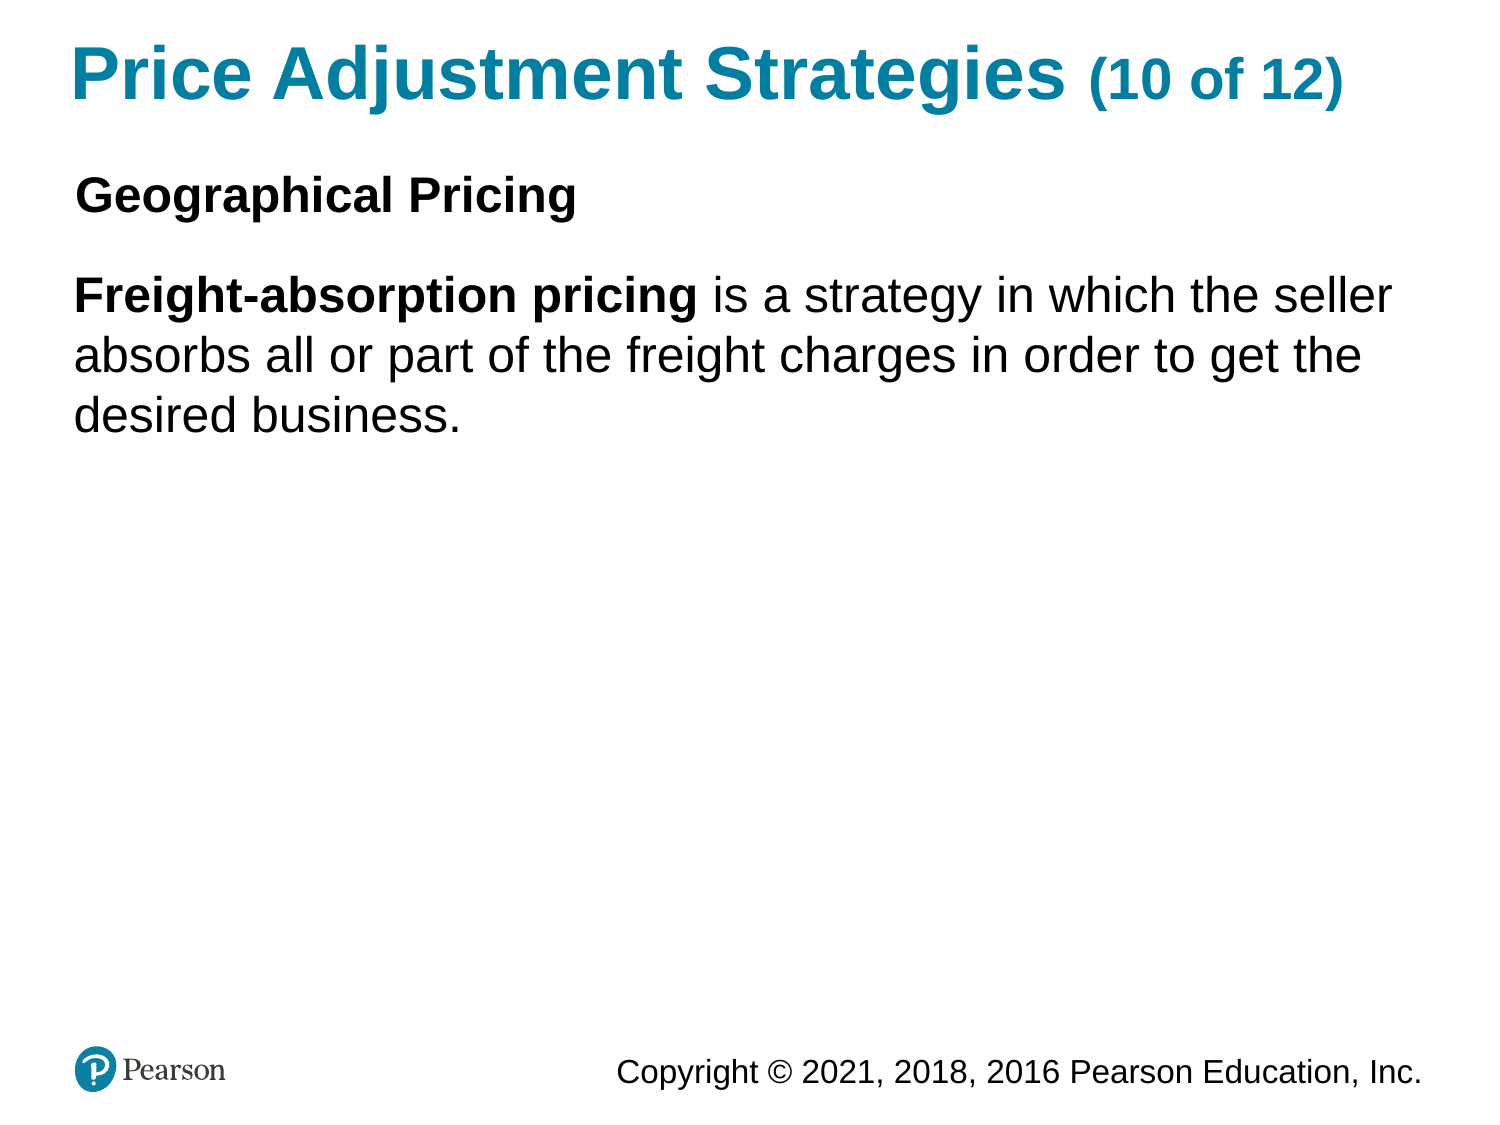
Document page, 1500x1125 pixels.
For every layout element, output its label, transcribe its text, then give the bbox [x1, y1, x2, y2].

title Price Adjustment Strategies (10 of 12) [70, 0, 1421, 116]
list Freight-absorption pricing is a strategy in which the seller absorbs all or part of the freight charges in order to get the desired business. [73, 262, 1424, 900]
list Geographical Pricing [75, 162, 1425, 801]
